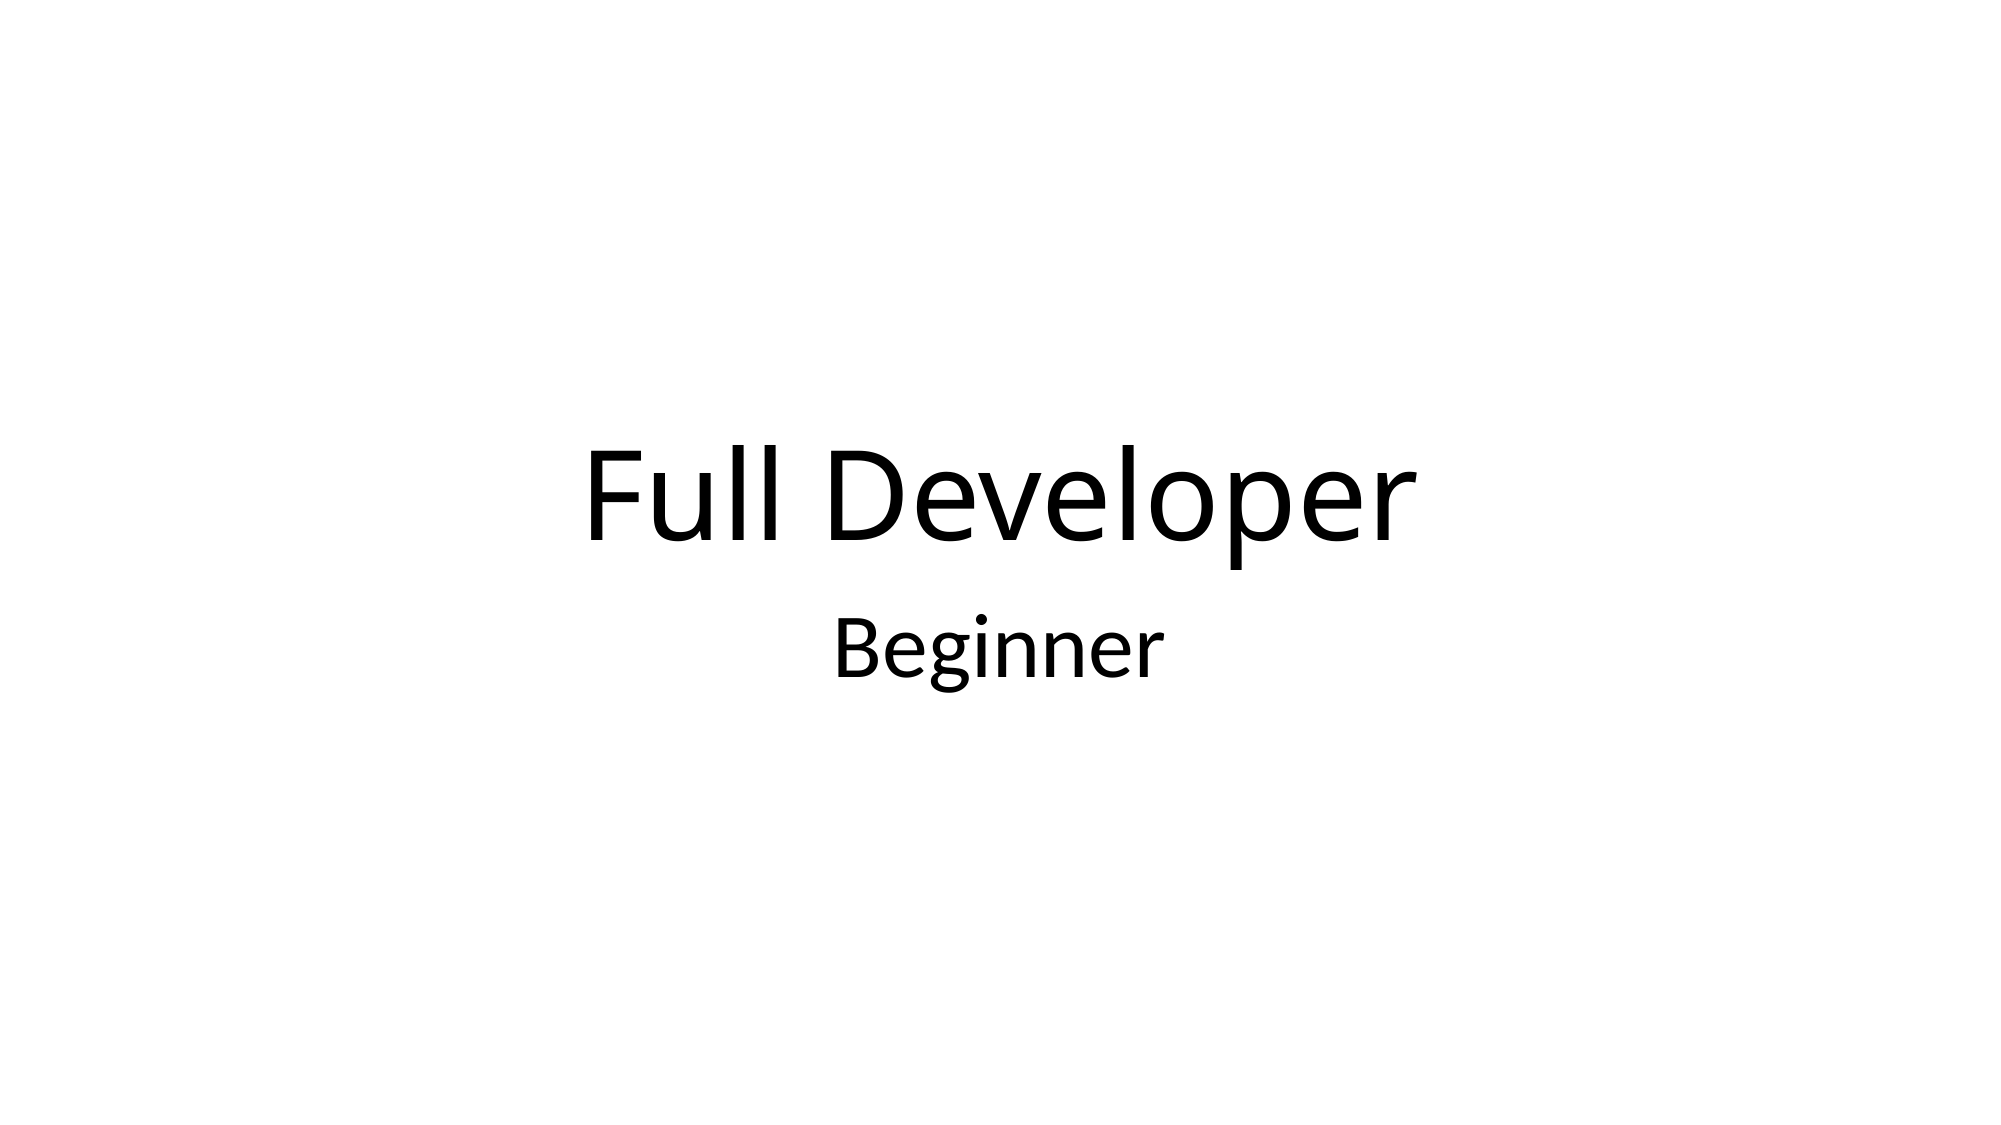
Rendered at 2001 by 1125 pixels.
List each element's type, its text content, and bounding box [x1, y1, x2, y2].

subtitle Beginner [249, 590, 1750, 863]
title Full Developer [249, 184, 1750, 576]
